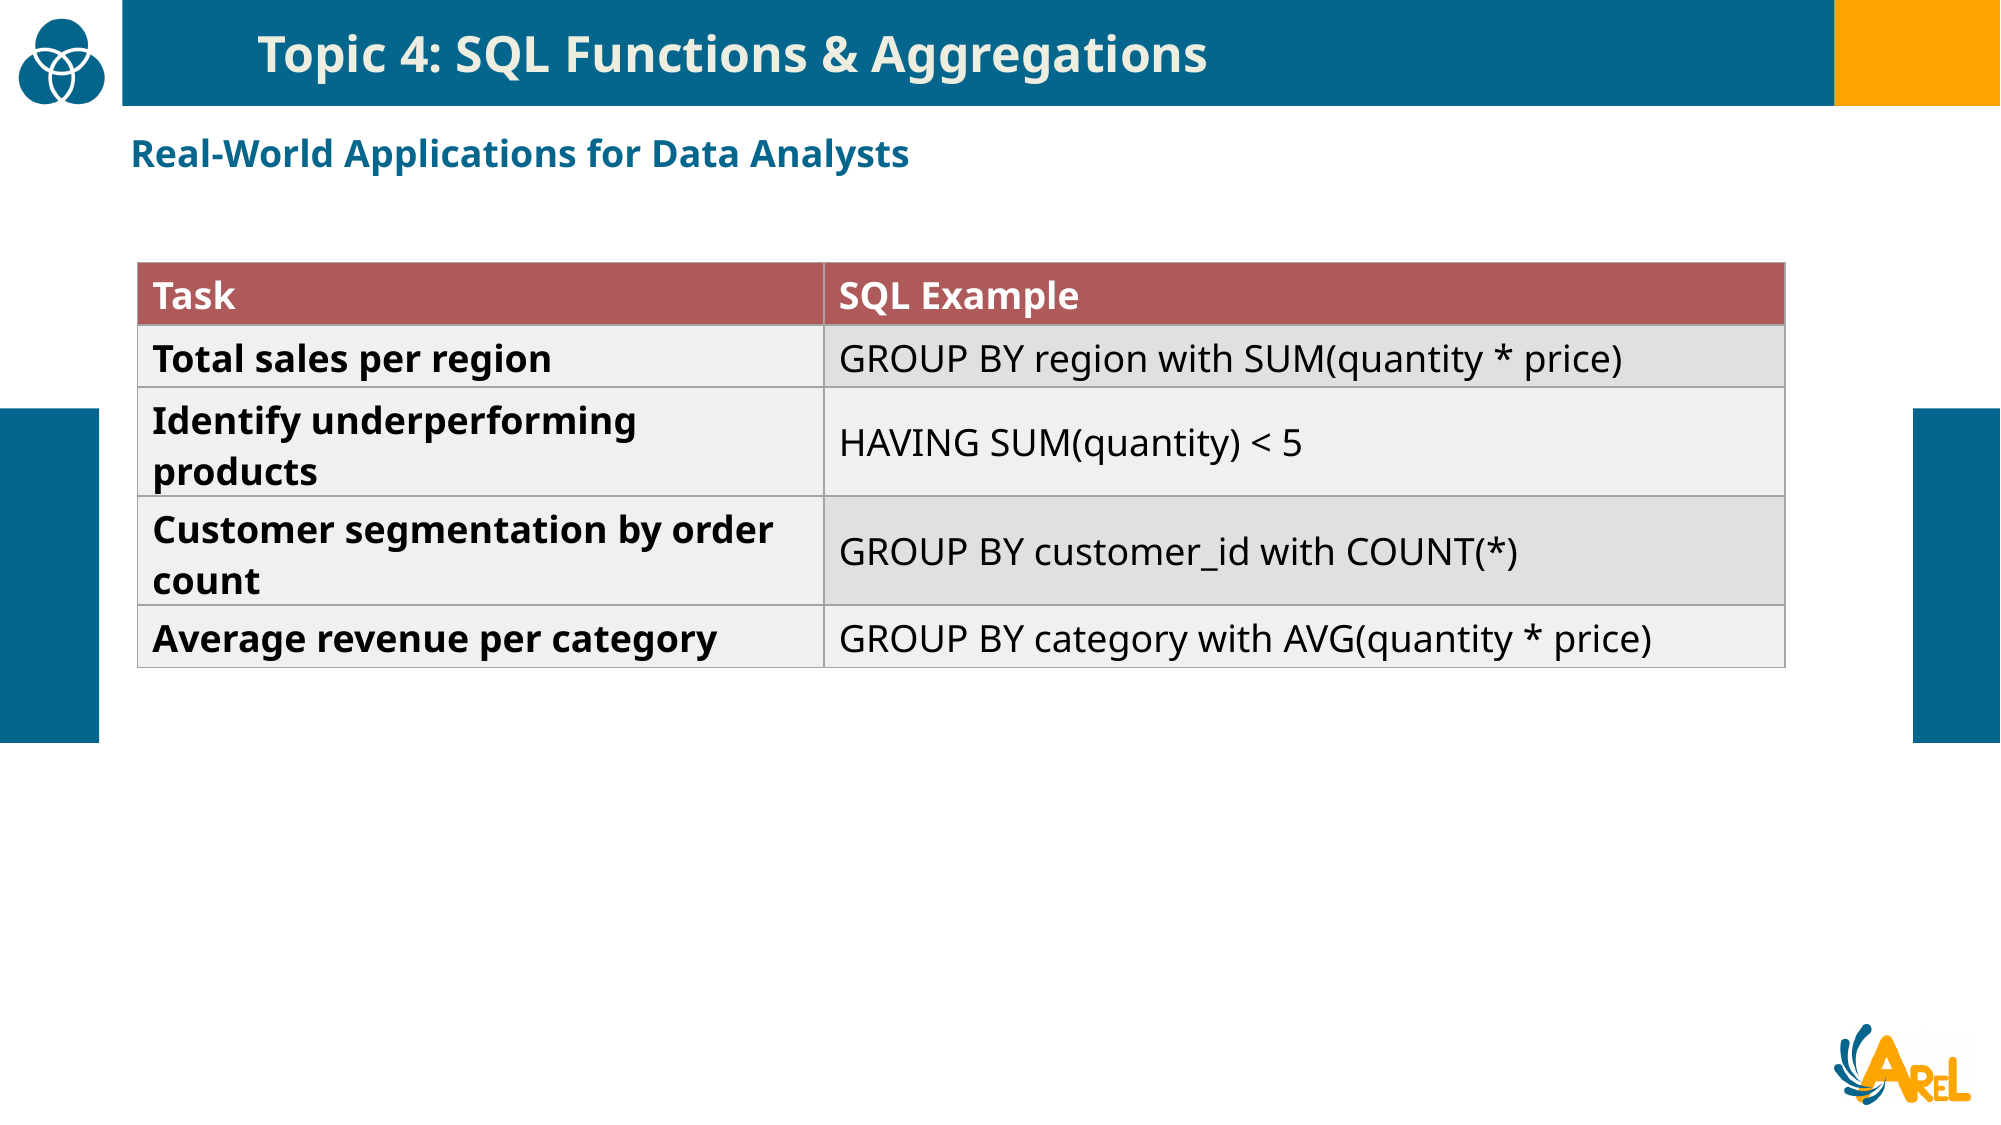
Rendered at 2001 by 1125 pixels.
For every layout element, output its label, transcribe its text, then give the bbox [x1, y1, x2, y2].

table_cell Total sales per region [138, 326, 823, 386]
table_cell Identify underperforming products [138, 388, 823, 495]
table_cell Customer segmentation by order count [138, 497, 823, 604]
text_box [0, 407, 100, 744]
text_box Topic 4: SQL Functions & Aggregations [243, 15, 1600, 122]
table_cell Average revenue per category [138, 606, 823, 667]
text_box [1912, 407, 2000, 744]
picture [1834, 1024, 1971, 1105]
text_box Real-World Applications for Data Analysts [115, 122, 1914, 253]
table_cell GROUP BY customer_id with COUNT(*) [825, 497, 1784, 604]
table_cell GROUP BY region with SUM(quantity * price) [825, 326, 1784, 386]
table_cell GROUP BY category with AVG(quantity * price) [825, 606, 1784, 667]
table_header SQL Example [825, 263, 1784, 324]
table_cell HAVING SUM(quantity) < 5 [825, 388, 1784, 495]
picture [0, 0, 123, 123]
table_header Task [138, 263, 823, 324]
